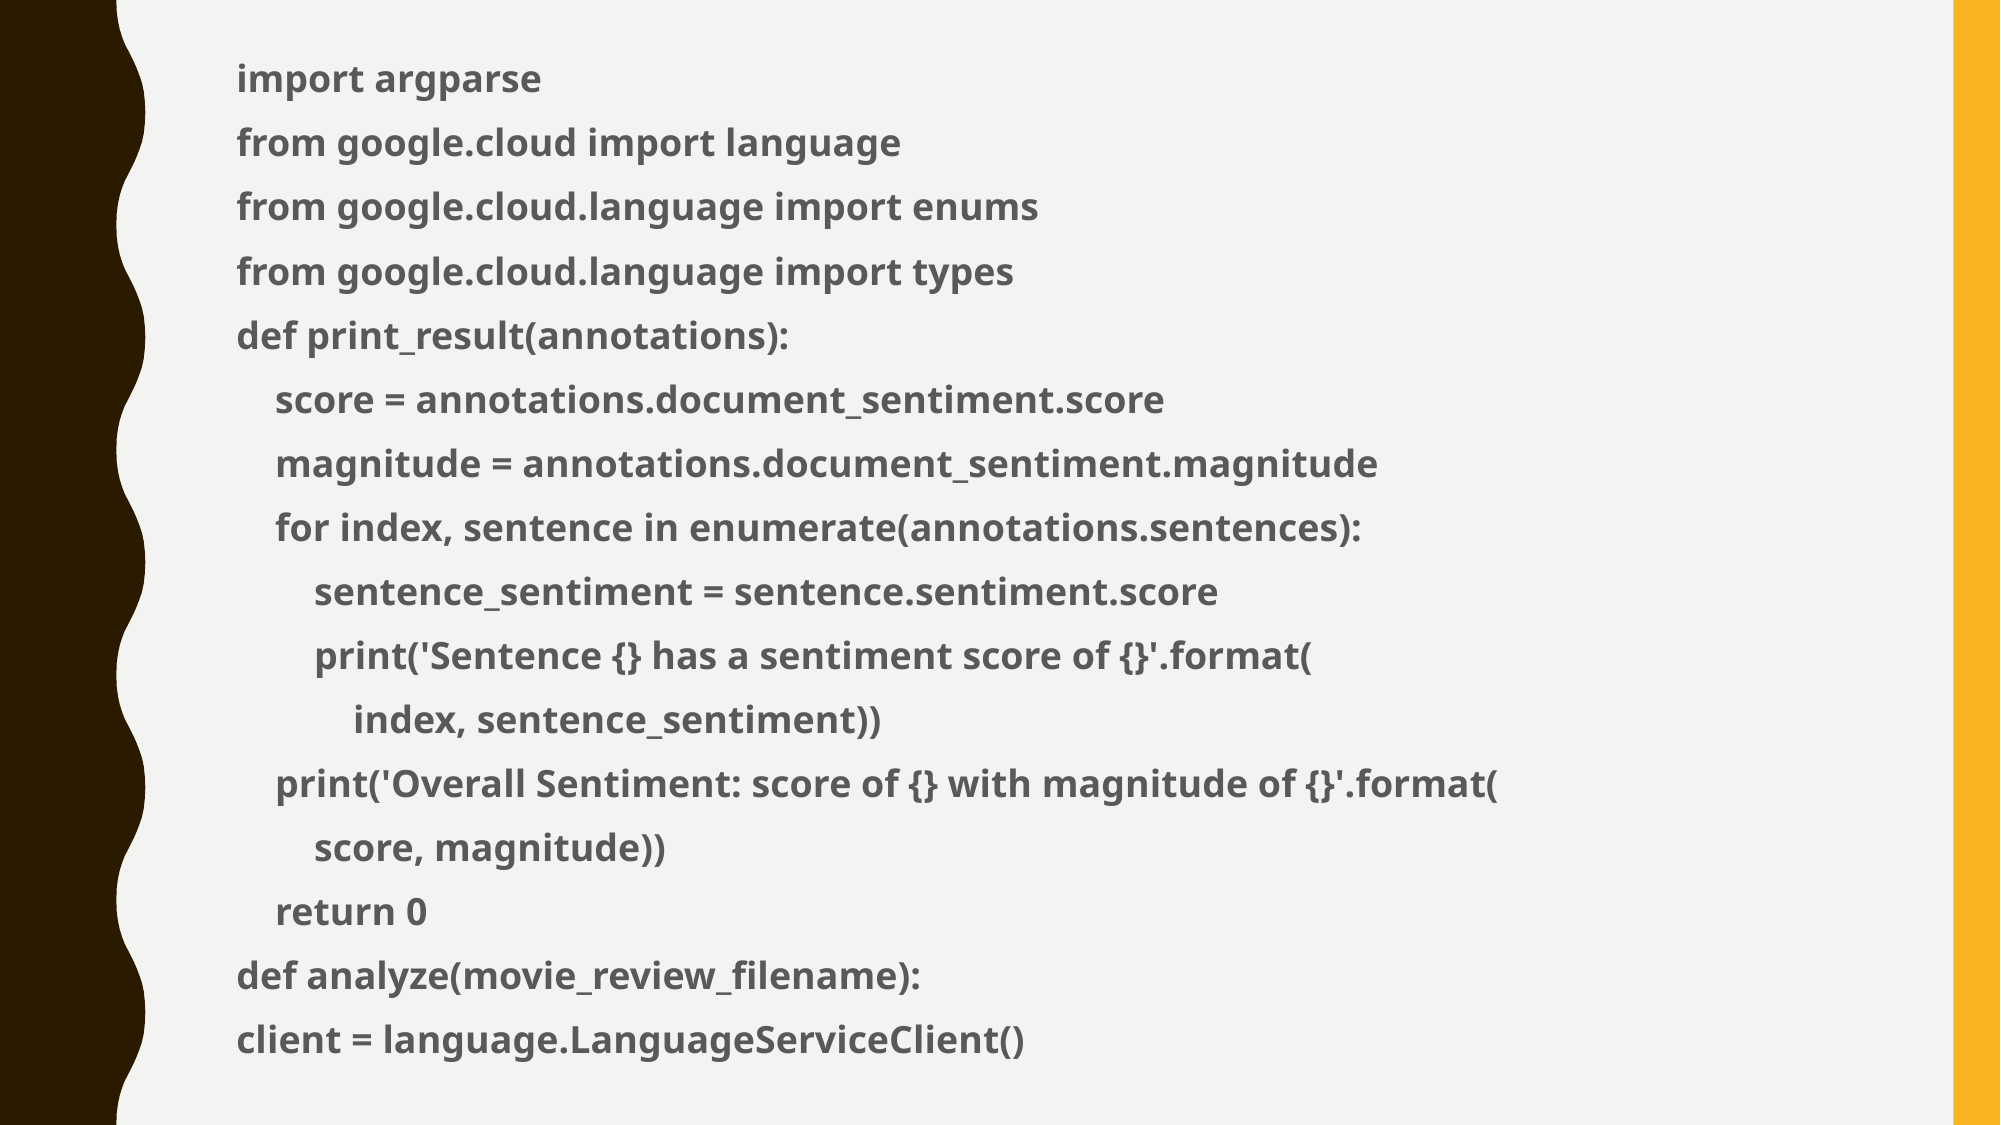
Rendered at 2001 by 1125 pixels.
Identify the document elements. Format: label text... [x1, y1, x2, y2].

list import argparse from google.cloud import language from google.cloud.language import enums from google.cloud.language import types def print_result(annotations): score = annotations.document_sentiment.score magnitude = annotations.document_sentiment.magnitude for index, sentence in enumerate(annotations.sentences): sentence_sentiment = sentence.sentiment.score print('Sentence {} has a sentiment score of {}'.format( index, sentence_sentiment)) print('Overall Sentiment: score of {} with magnitude of {}'.format( score, magnitude)) return 0 def analyze(movie_review_filename): client = language.LanguageServiceClient() [221, 43, 1852, 1072]
